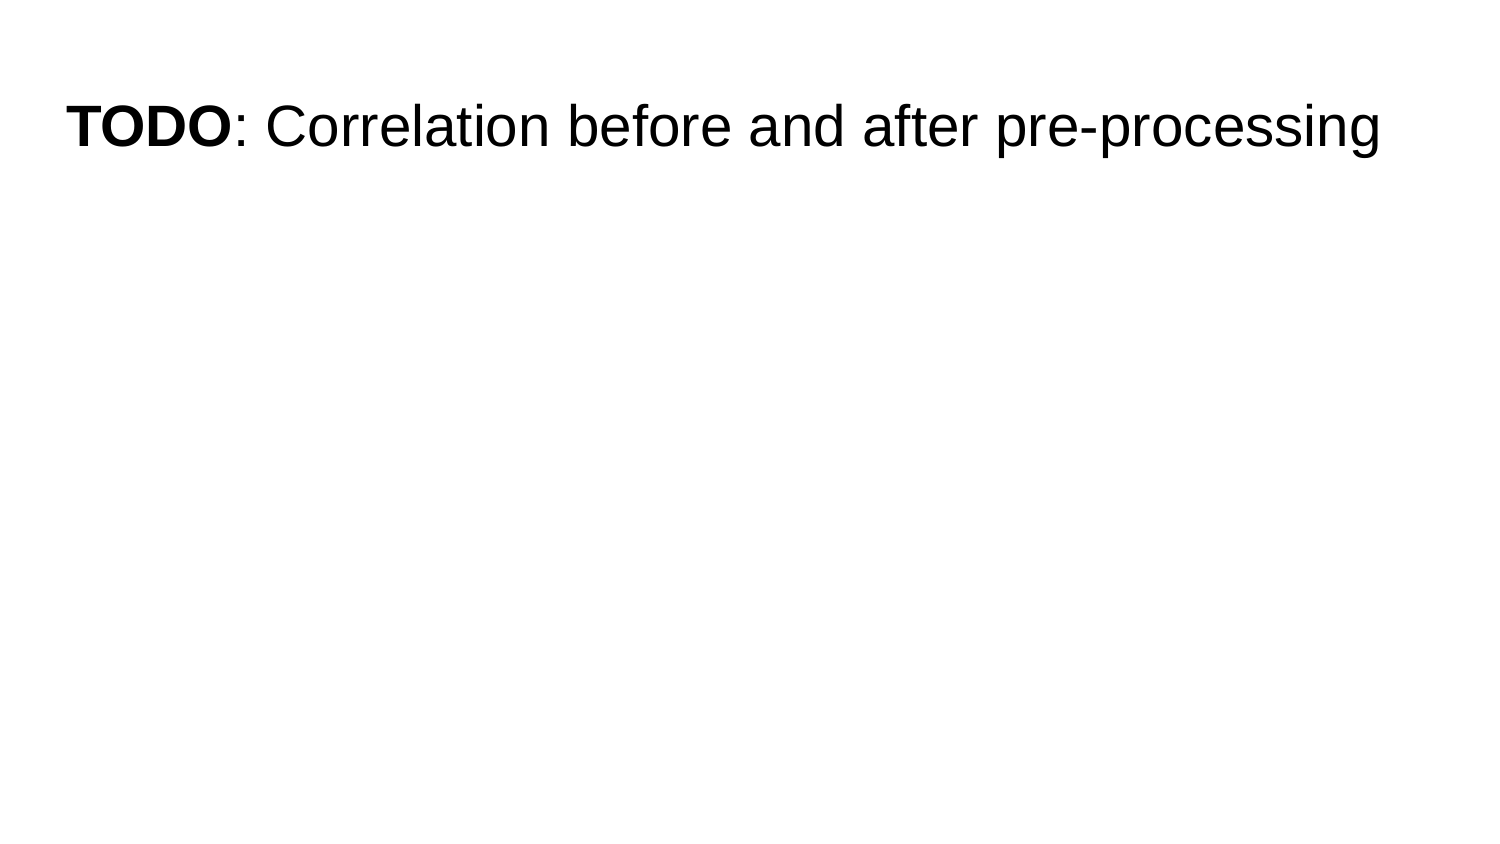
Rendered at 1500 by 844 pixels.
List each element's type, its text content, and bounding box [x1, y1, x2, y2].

title TODO: Correlation before and after pre-processing [51, 72, 1449, 167]
